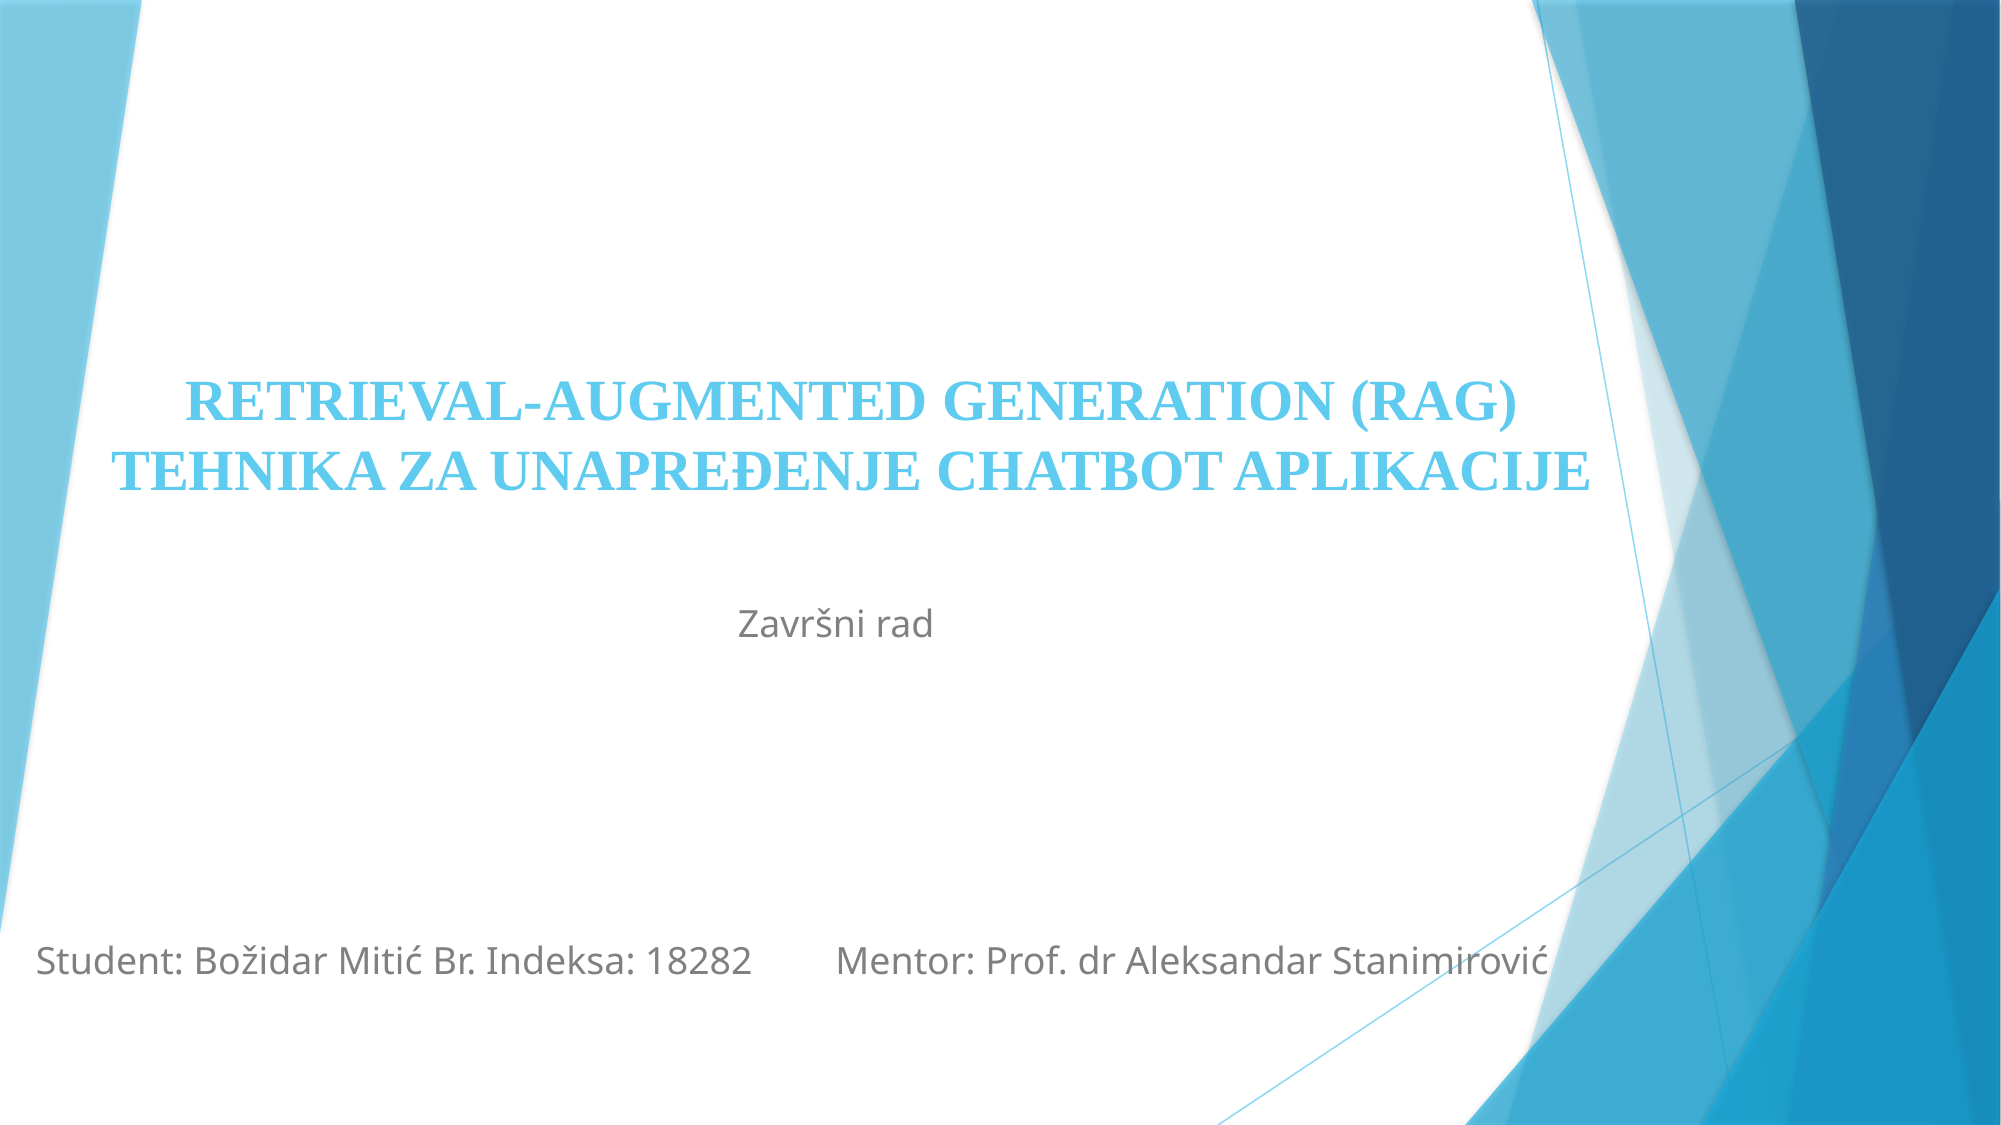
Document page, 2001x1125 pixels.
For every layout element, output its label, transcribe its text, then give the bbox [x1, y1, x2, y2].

text_box Završni rad [457, 592, 1215, 753]
text_box Mentor: Prof. dr Aleksandar Stanimirović [820, 929, 1683, 1090]
subtitle Student: Božidar Mitić Br. Indeksa: 18282 [20, 929, 778, 1090]
title RETRIEVAL-AUGMENTED GENERATION (RAG) TEHNIKA ZA UNAPREĐENJE CHATBOT APLIKACIJE [94, 296, 1610, 690]
